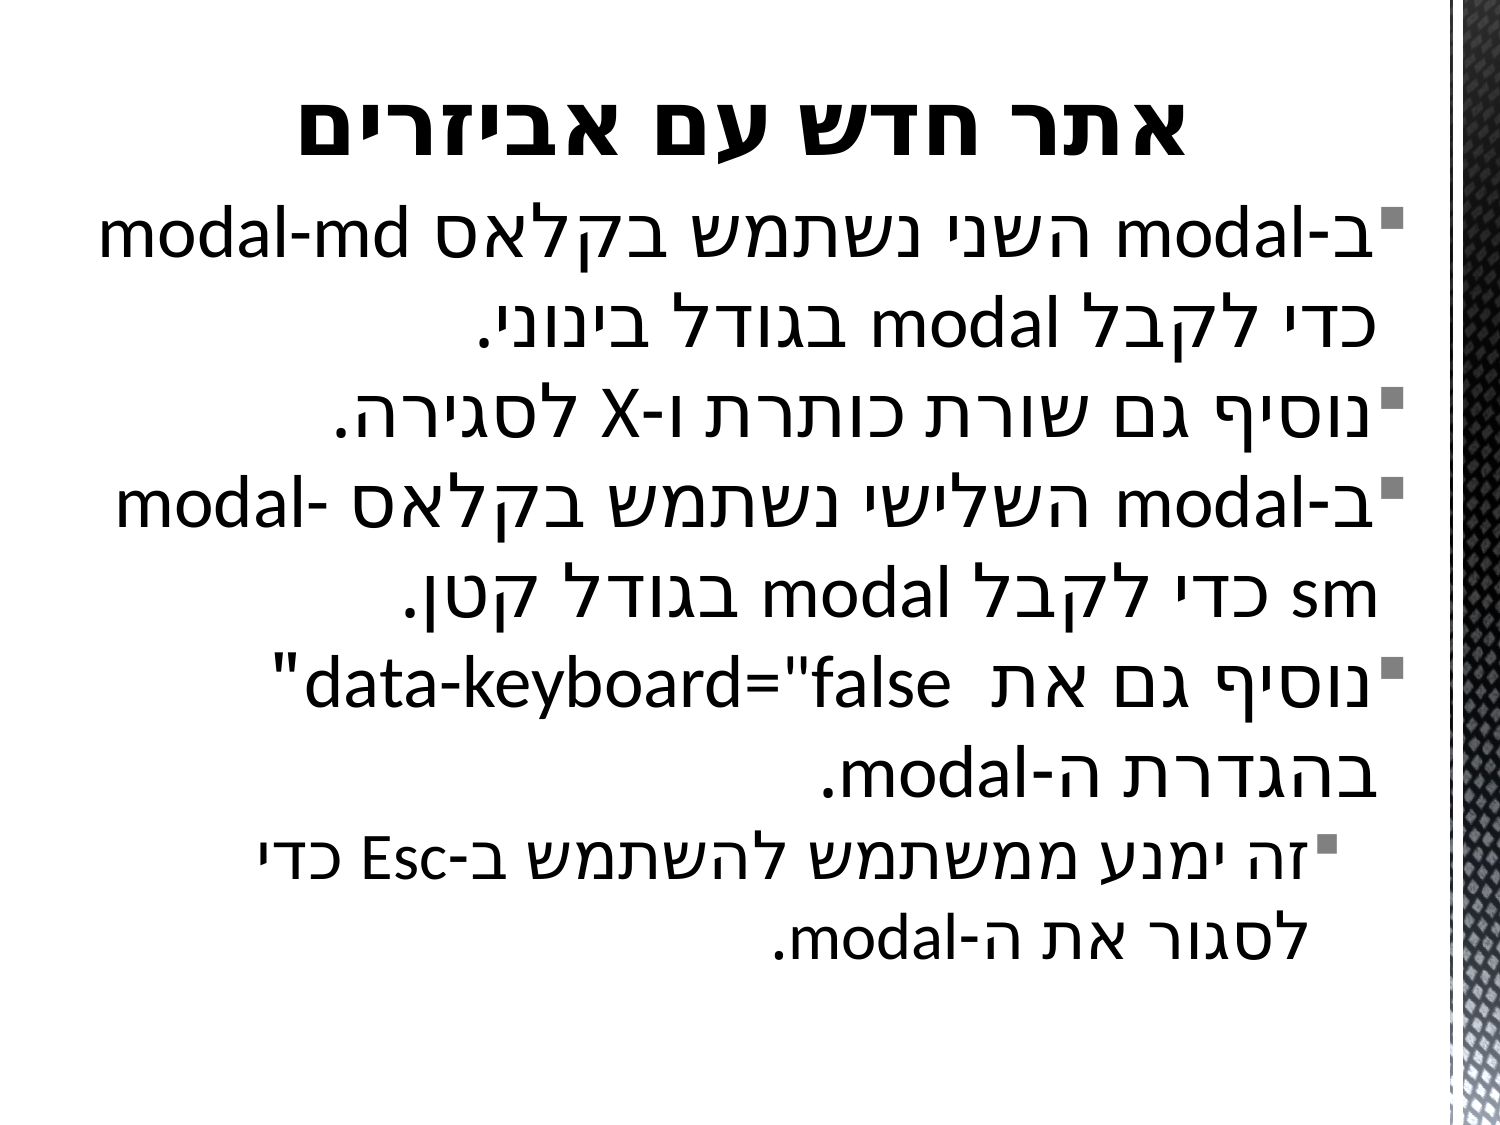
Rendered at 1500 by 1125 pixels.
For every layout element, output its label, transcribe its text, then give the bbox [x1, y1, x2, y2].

title אתר חדש עם אביזרים [62, 50, 1425, 188]
list ב-modal השני נשתמש בקלאס modal-md כדי לקבל modal בגודל בינוני. נוסיף גם שורת כותרת ו-X לסגירה. ב-modal השלישי נשתמש בקלאס modal-sm כדי לקבל modal בגודל קטן. נוסיף גם את data-keyboard="false" בהגדרת ה-modal. זה ימנע ממשתמש להשתמש ב-Esc כדי לסגור את ה-modal. [75, 188, 1425, 1013]
picture [1447, 0, 1500, 1125]
